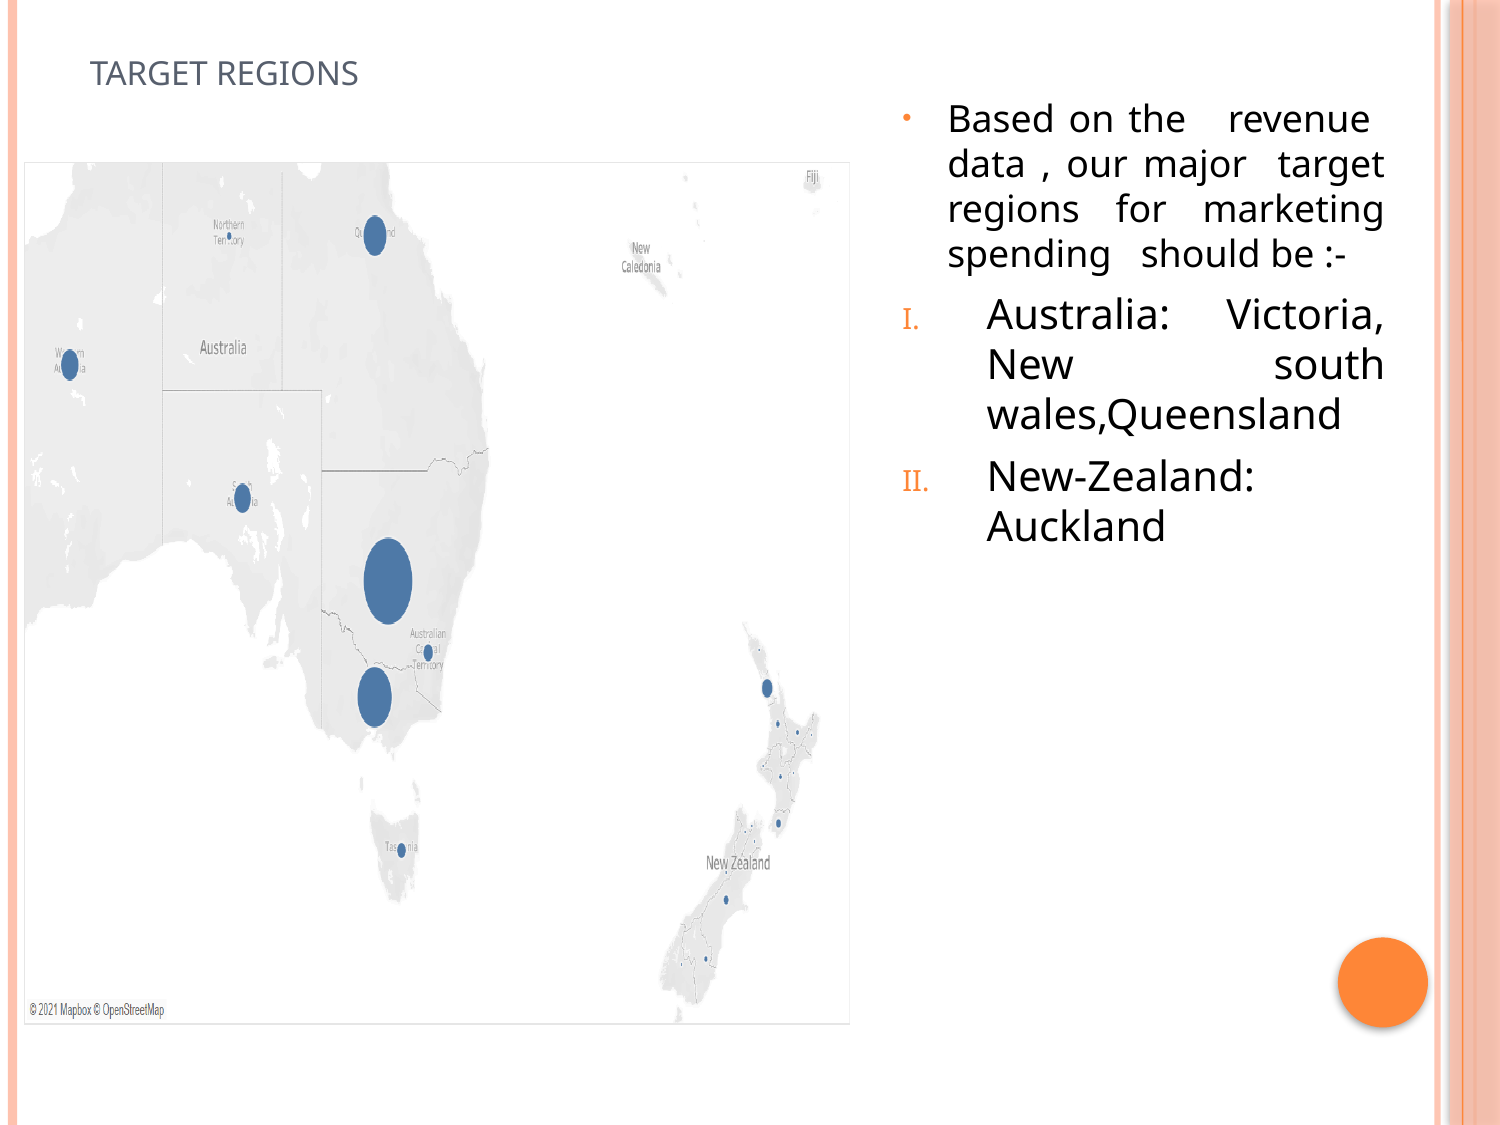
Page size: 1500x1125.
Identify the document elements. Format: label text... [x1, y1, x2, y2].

list Based on the revenue data , our major target regions for marketing spending should be :- Australia: Victoria, New south wales,Queensland New-Zealand: Auckland [887, 87, 1400, 1013]
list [24, 161, 851, 1026]
title Target Regions [75, 45, 1300, 100]
